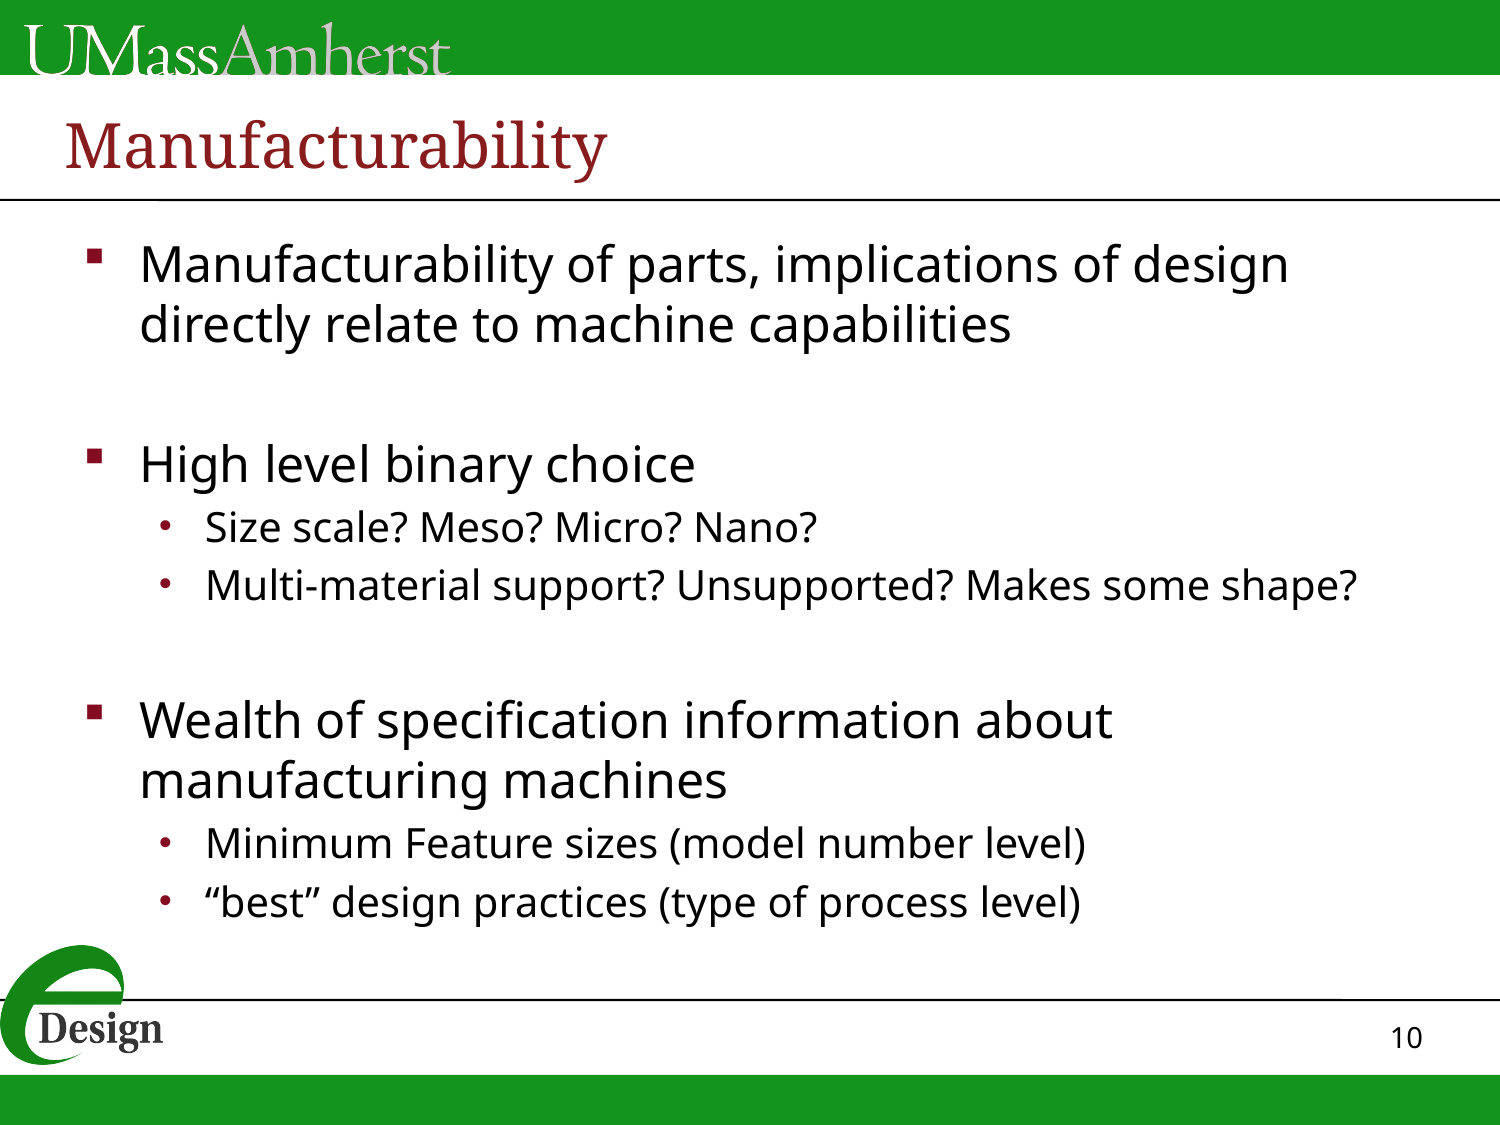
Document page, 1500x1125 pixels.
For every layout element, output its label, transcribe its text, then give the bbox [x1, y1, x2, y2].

list Manufacturability of parts, implications of design directly relate to machine capabilities High level binary choice Size scale? Meso? Micro? Nano? Multi-material support? Unsupported? Makes some shape? Wealth of specification information about manufacturing machines Minimum Feature sizes (model number level) “best” design practices (type of process level) [68, 224, 1454, 963]
title Manufacturability [50, 99, 1500, 188]
picture [0, 945, 163, 1065]
picture [24, 18, 451, 75]
